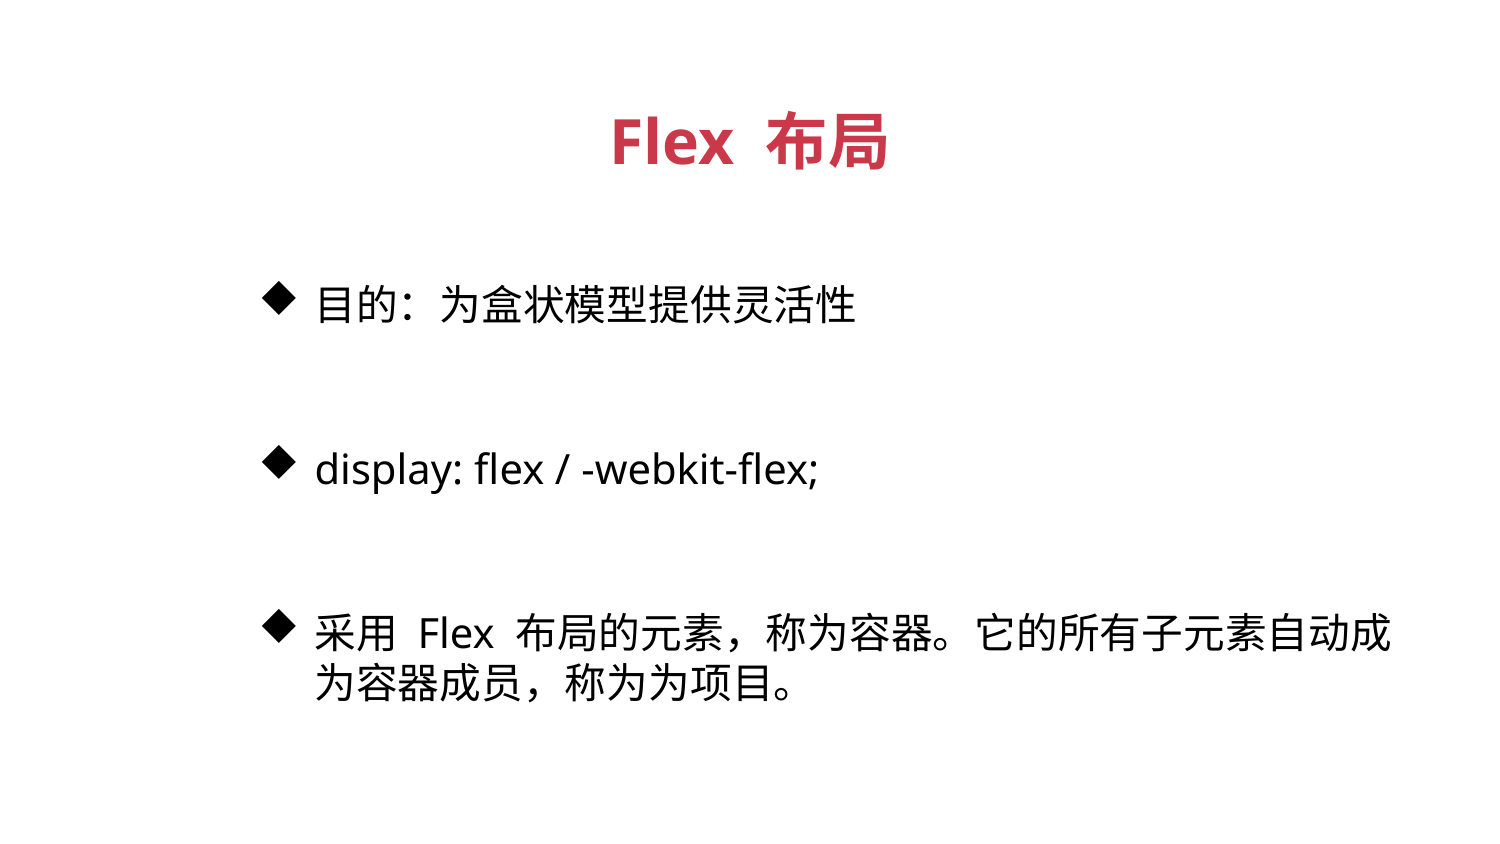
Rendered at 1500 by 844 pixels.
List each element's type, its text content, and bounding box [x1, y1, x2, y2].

text_box 采用 Flex 布局的元素，称为容器。它的所有子元素自动成为容器成员，称为为项目。 [168, 599, 1424, 715]
text_box Flex 布局 [594, 94, 906, 185]
text_box 目的：为盒状模型提供灵活性 [168, 270, 1500, 336]
text_box display: flex / -webkit-flex; [168, 434, 1500, 500]
